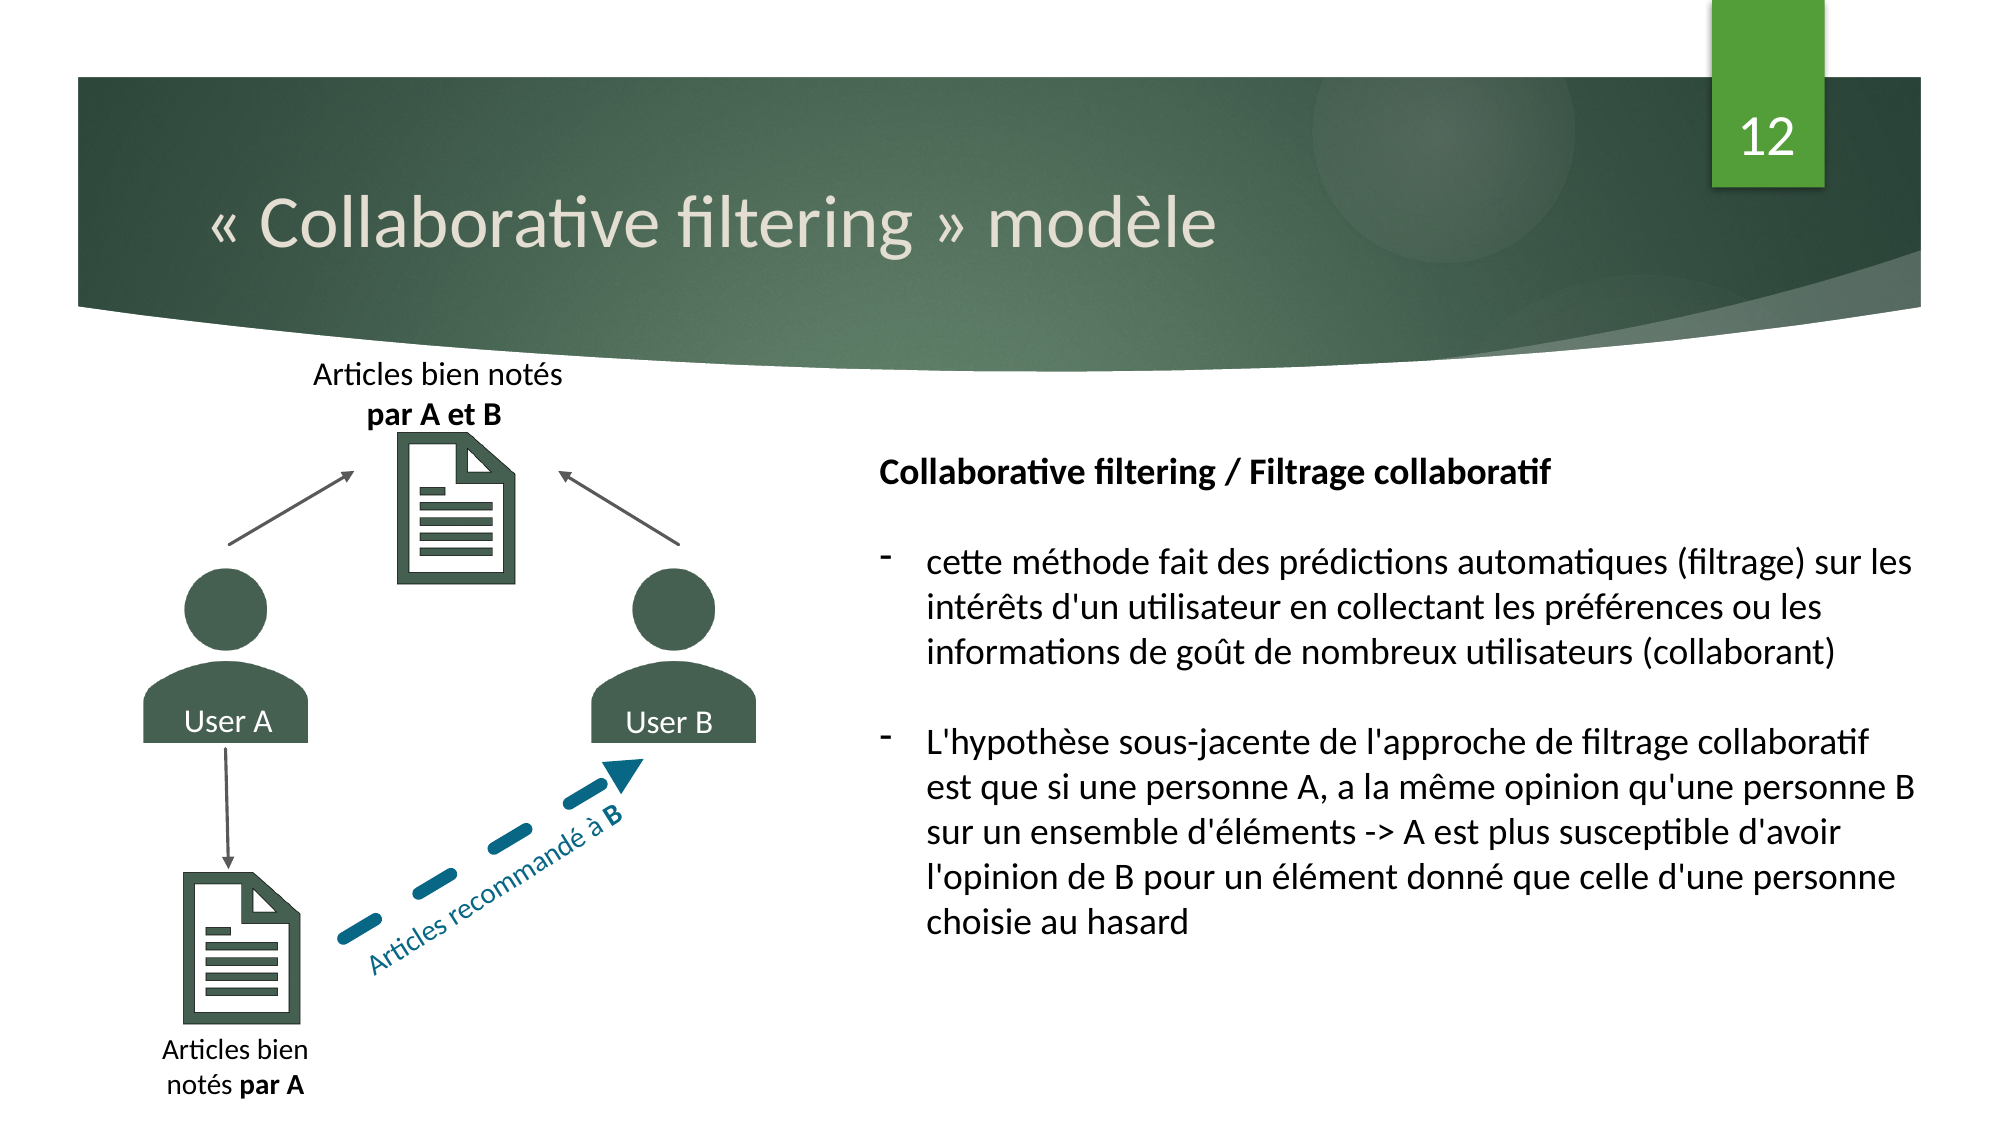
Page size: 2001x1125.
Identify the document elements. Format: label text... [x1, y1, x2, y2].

text_box Collaborative filtering / Filtrage collaboratif cette méthode fait des prédictions automatiques (filtrage) sur les intérêts d'un utilisateur en collectant les préférences ou les informations de goût de nombreux utilisateurs (collaborant) L'hypothèse sous-jacente de l'approche de filtrage collaboratif est que si une personne A, a la même opinion qu'une personne B sur un ensemble d'éléments -> A est plus susceptible d'avoir l'opinion de B pour un élément donné que celle d'une personne choisie au hasard [880, 439, 1937, 995]
slide_number 12 [1698, 48, 1836, 175]
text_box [102, 344, 876, 1109]
title « Collaborative filtering » modèle [189, 159, 1627, 276]
